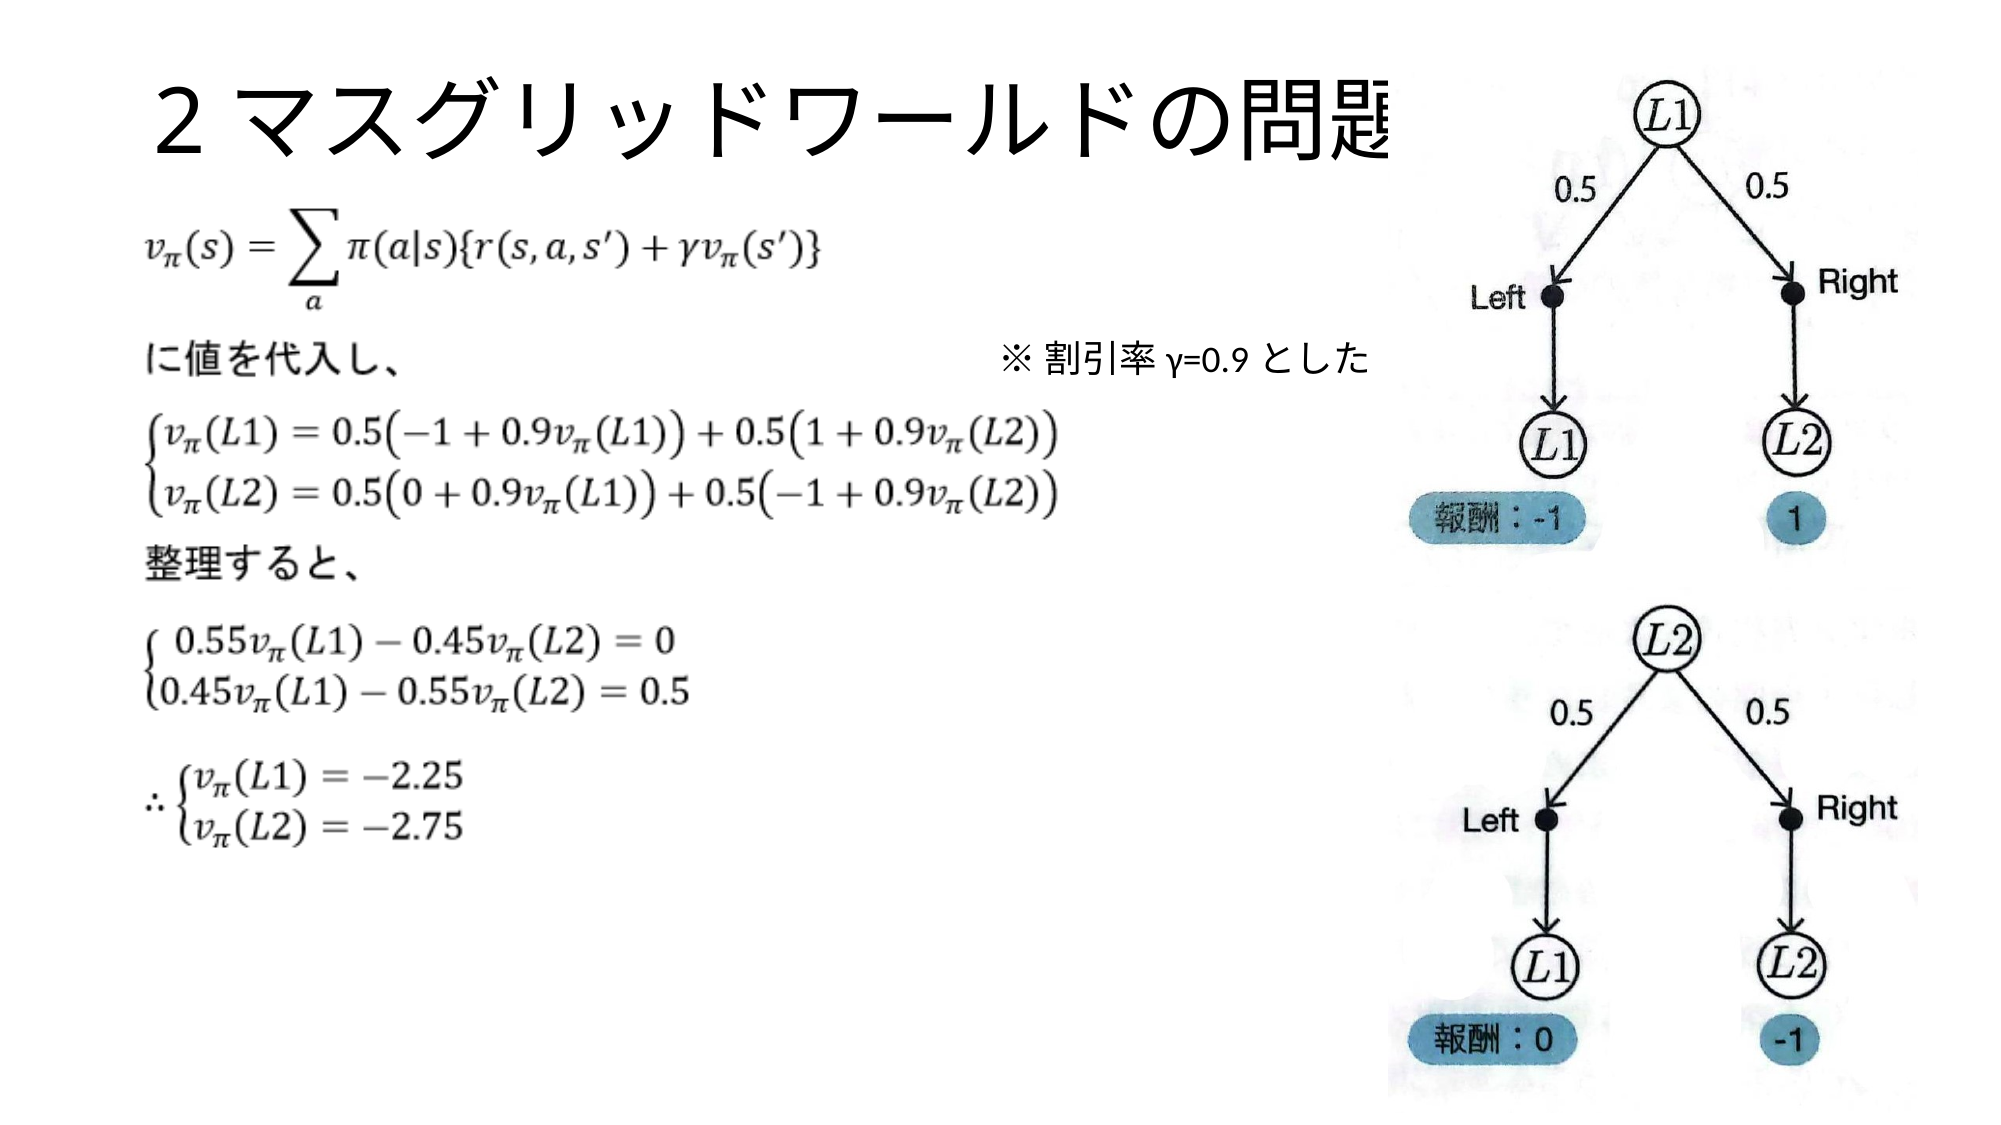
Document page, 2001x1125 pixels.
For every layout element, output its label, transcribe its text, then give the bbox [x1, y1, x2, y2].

title 2マスグリッドワールドの問題 [138, 60, 1388, 189]
picture [138, 188, 1106, 873]
picture [1388, 59, 1918, 1113]
text_box ※割引率γ=0.9とした [1106, 327, 1388, 387]
